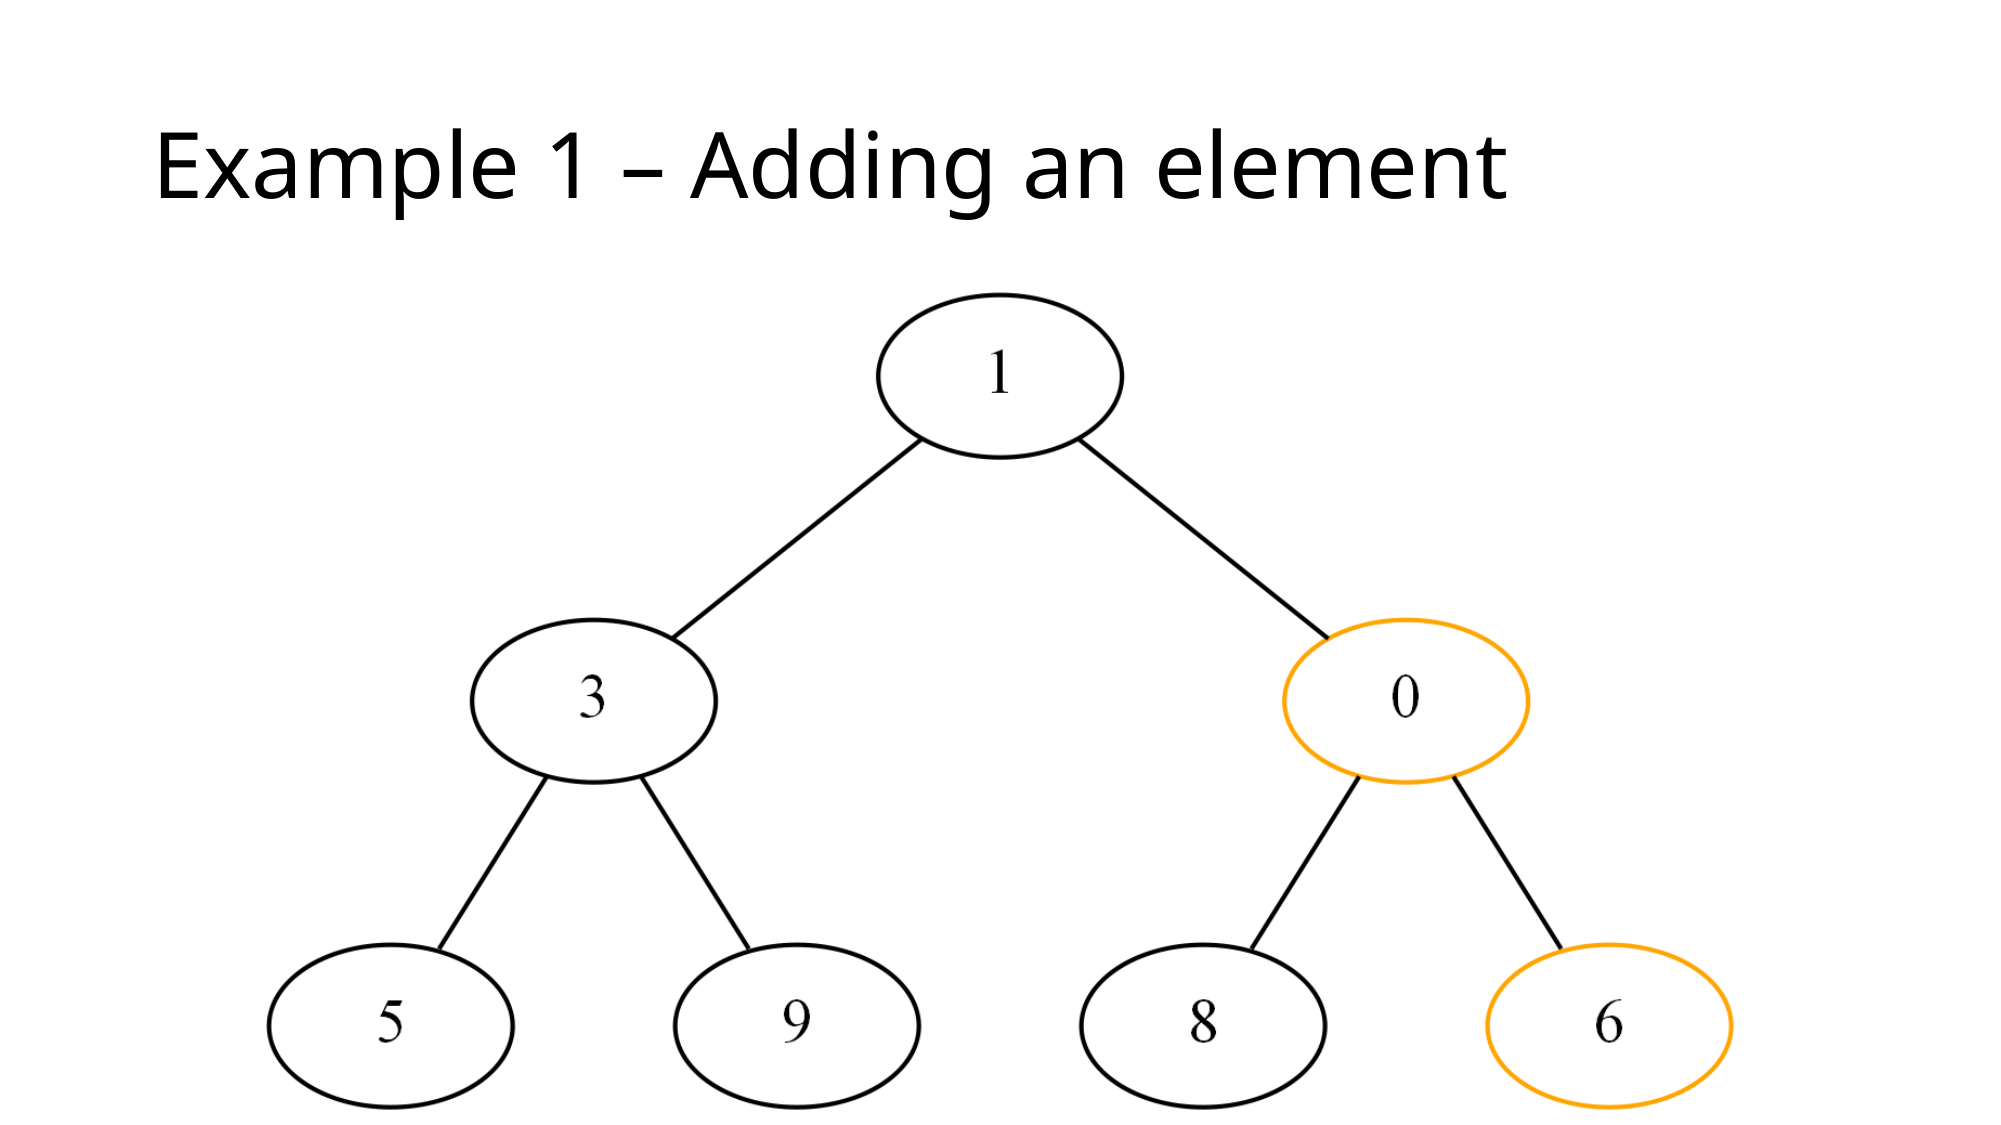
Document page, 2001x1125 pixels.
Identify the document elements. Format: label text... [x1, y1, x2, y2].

title Example 1 – Adding an element [137, 59, 1863, 278]
picture [251, 277, 1749, 1125]
